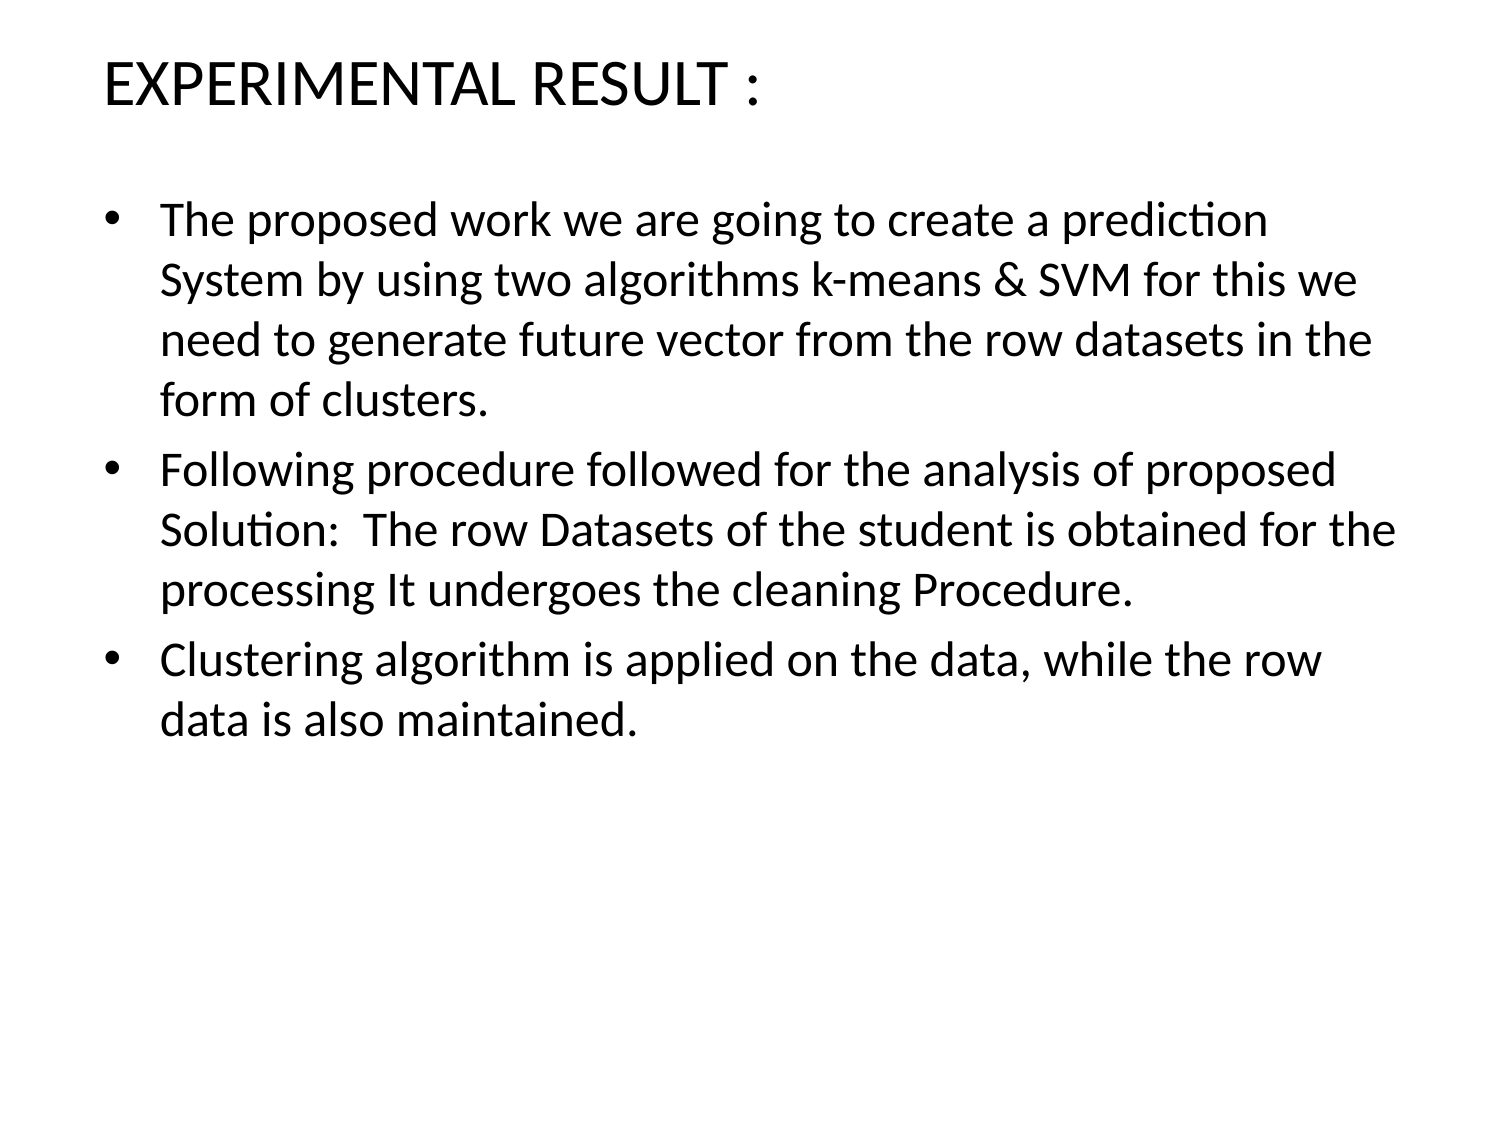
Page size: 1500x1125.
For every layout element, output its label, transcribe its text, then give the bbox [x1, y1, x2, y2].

list EXPERIMENTAL RESULT : The proposed work we are going to create a prediction System by using two algorithms k-means & SVM for this we need to generate future vector from the row datasets in the form of clusters. Following procedure followed for the analysis of proposed Solution: The row Datasets of the student is obtained for the processing It undergoes the cleaning Procedure. Clustering algorithm is applied on the data, while the row data is also maintained. [88, 30, 1425, 1005]
